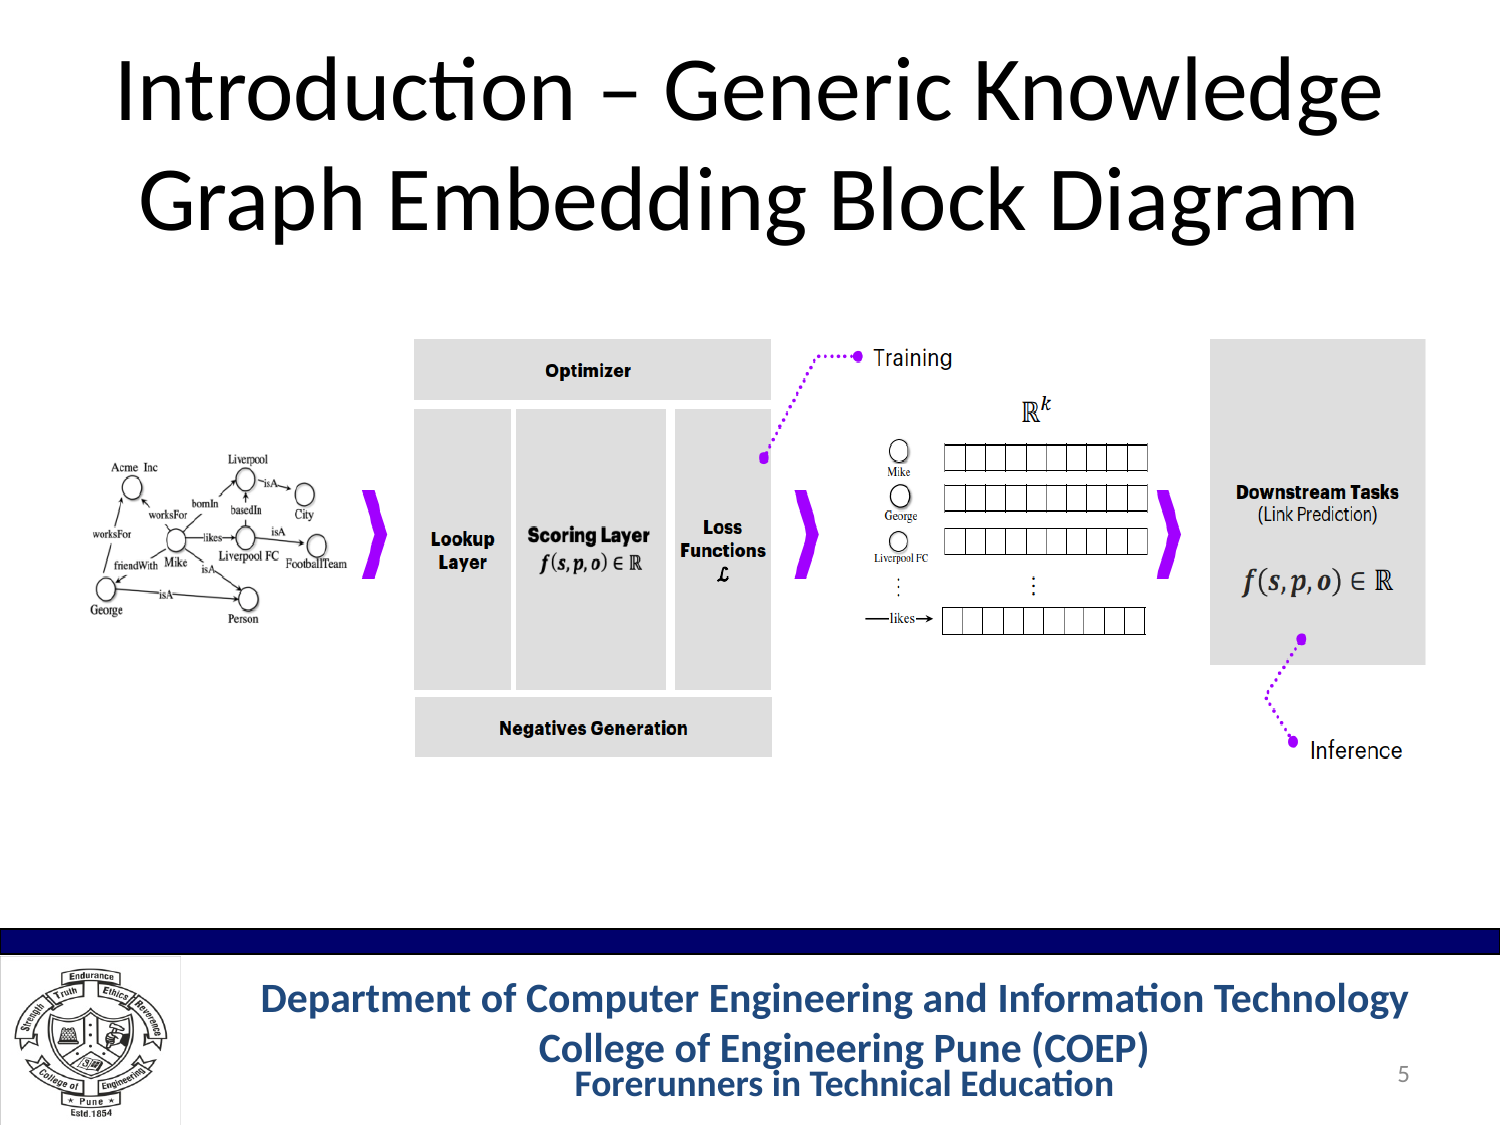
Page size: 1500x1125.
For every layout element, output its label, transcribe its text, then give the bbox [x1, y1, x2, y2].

footer Department of Computer Engineering and Information Technology College of Engineering Pune (COEP) Forerunners in Technical Education [187, 962, 1500, 1113]
title Introduction – Generic Knowledge Graph Embedding Block Diagram [75, 45, 1425, 233]
picture [0, 956, 181, 1125]
picture [56, 247, 1444, 826]
text_box [0, 929, 1500, 954]
